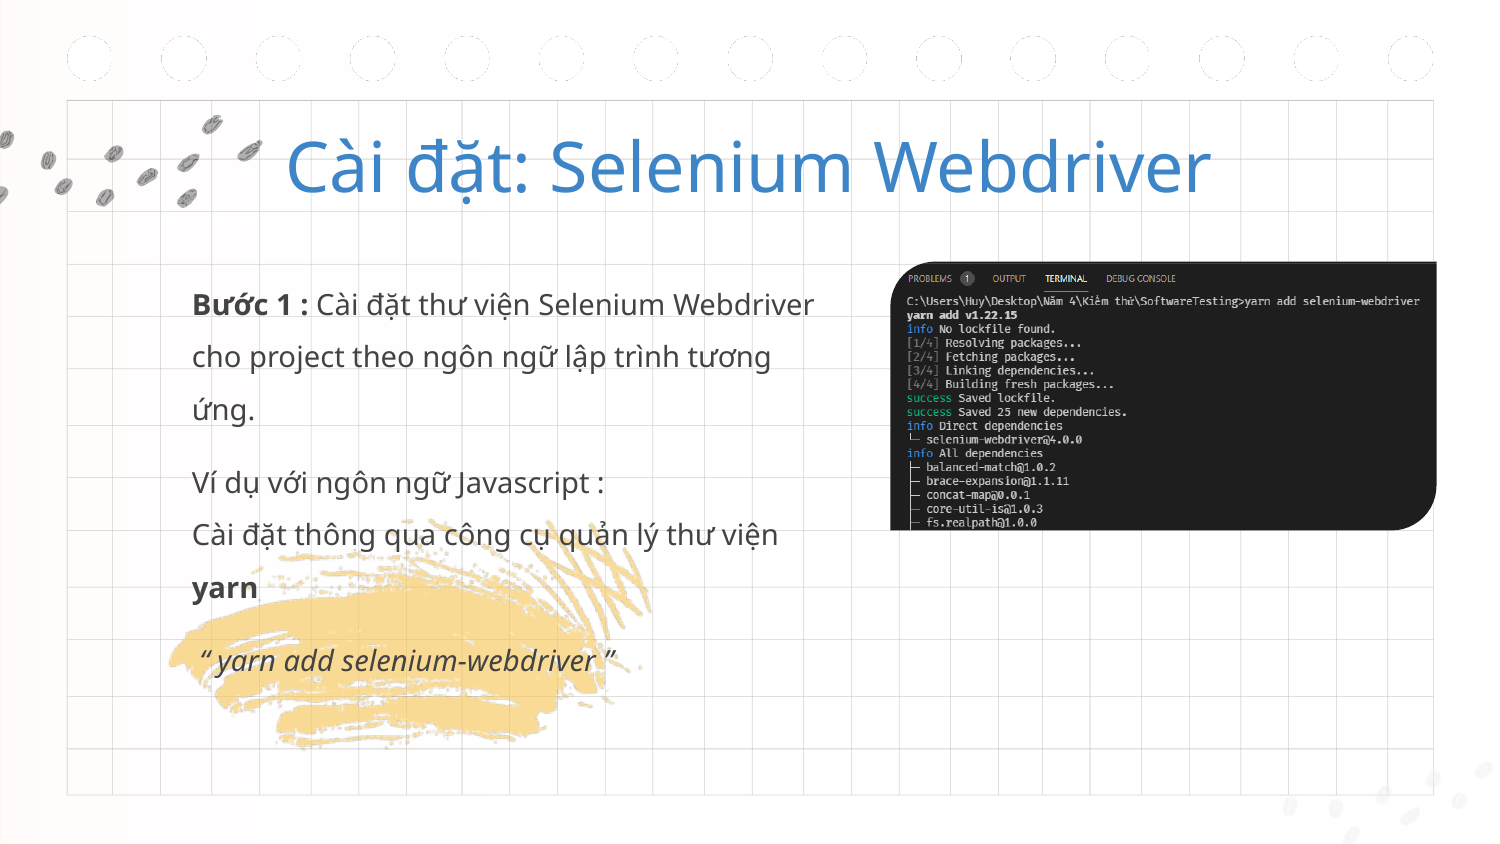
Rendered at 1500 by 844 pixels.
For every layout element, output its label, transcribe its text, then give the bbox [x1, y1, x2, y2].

picture [0, 0, 1500, 844]
subtitle Bước 1 : Cài đặt thư viện Selenium Webdriver cho project theo ngôn ngữ lập trình tương ứng. Ví dụ với ngôn ngữ Javascript : Cài đặt thông qua công cụ quản lý thư viện yarn “ yarn add selenium-webdriver ” [101, 253, 854, 766]
title Cài đặt: Selenium Webdriver [117, 117, 1383, 212]
